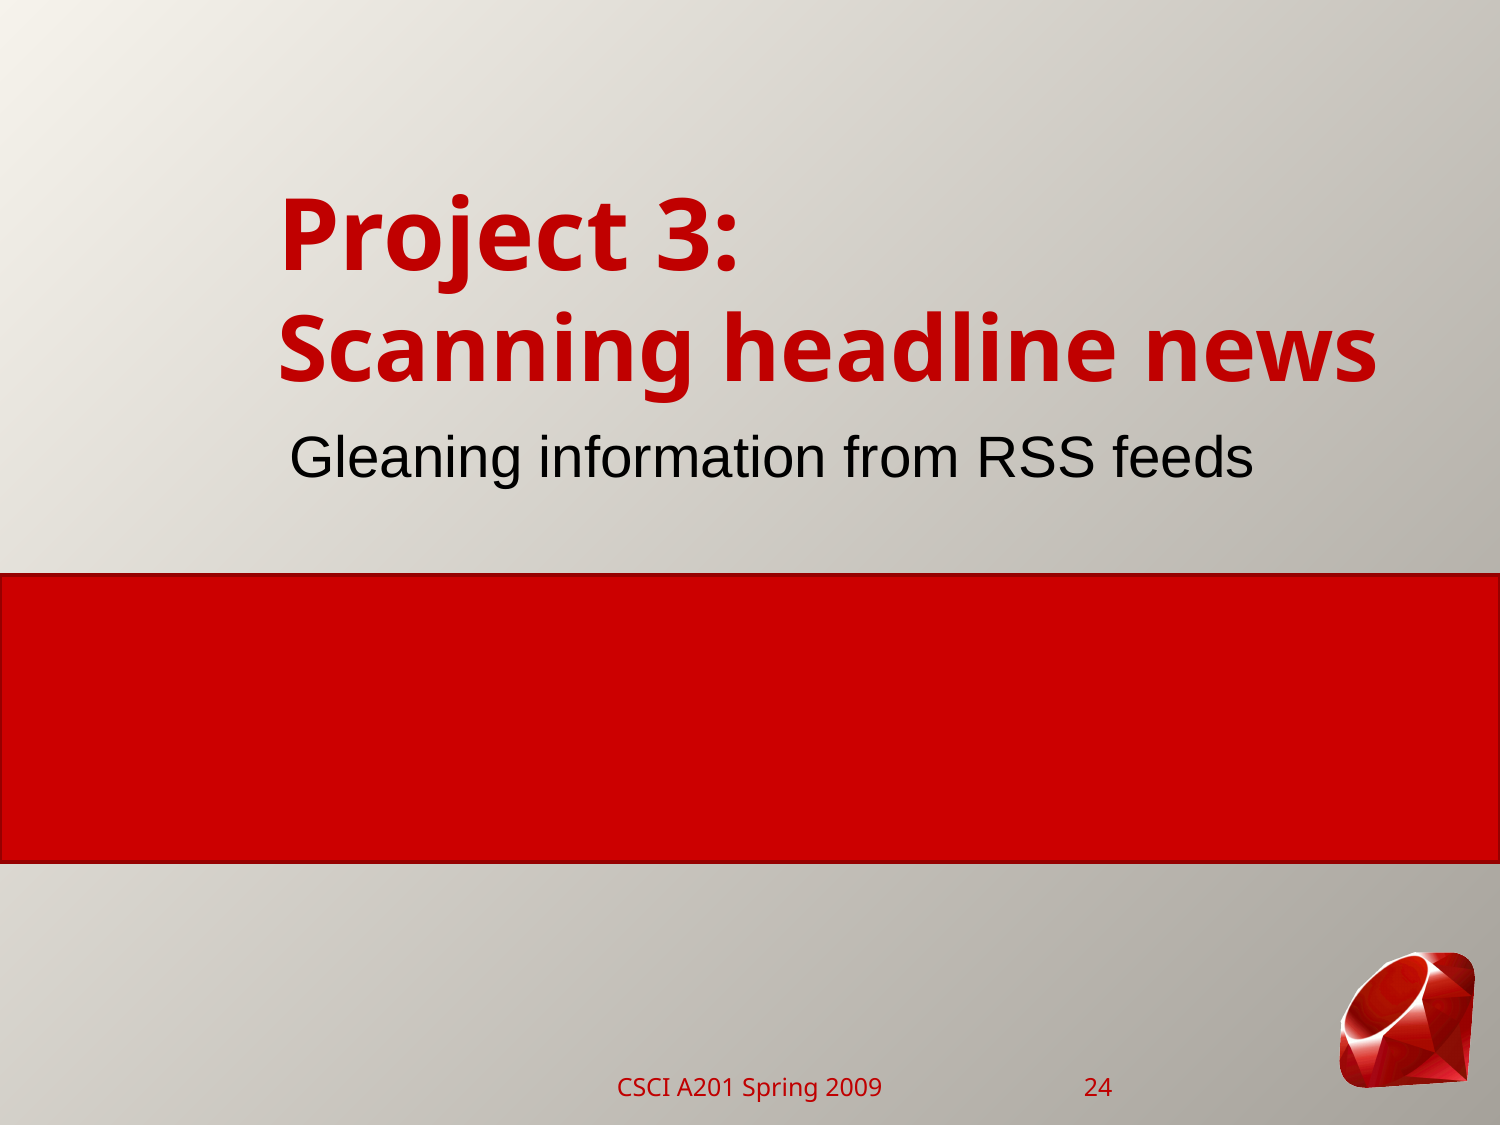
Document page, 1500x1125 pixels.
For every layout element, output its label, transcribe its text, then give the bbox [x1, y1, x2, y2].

list Gleaning information from RSS feeds [262, 411, 1425, 573]
picture [1337, 949, 1475, 1088]
text_box [0, 573, 1500, 864]
title Project 3: Scanning headline news [262, 99, 1463, 400]
slide_number 24 [987, 1052, 1113, 1113]
footer CSCI A201 Spring 2009 [512, 1052, 987, 1113]
